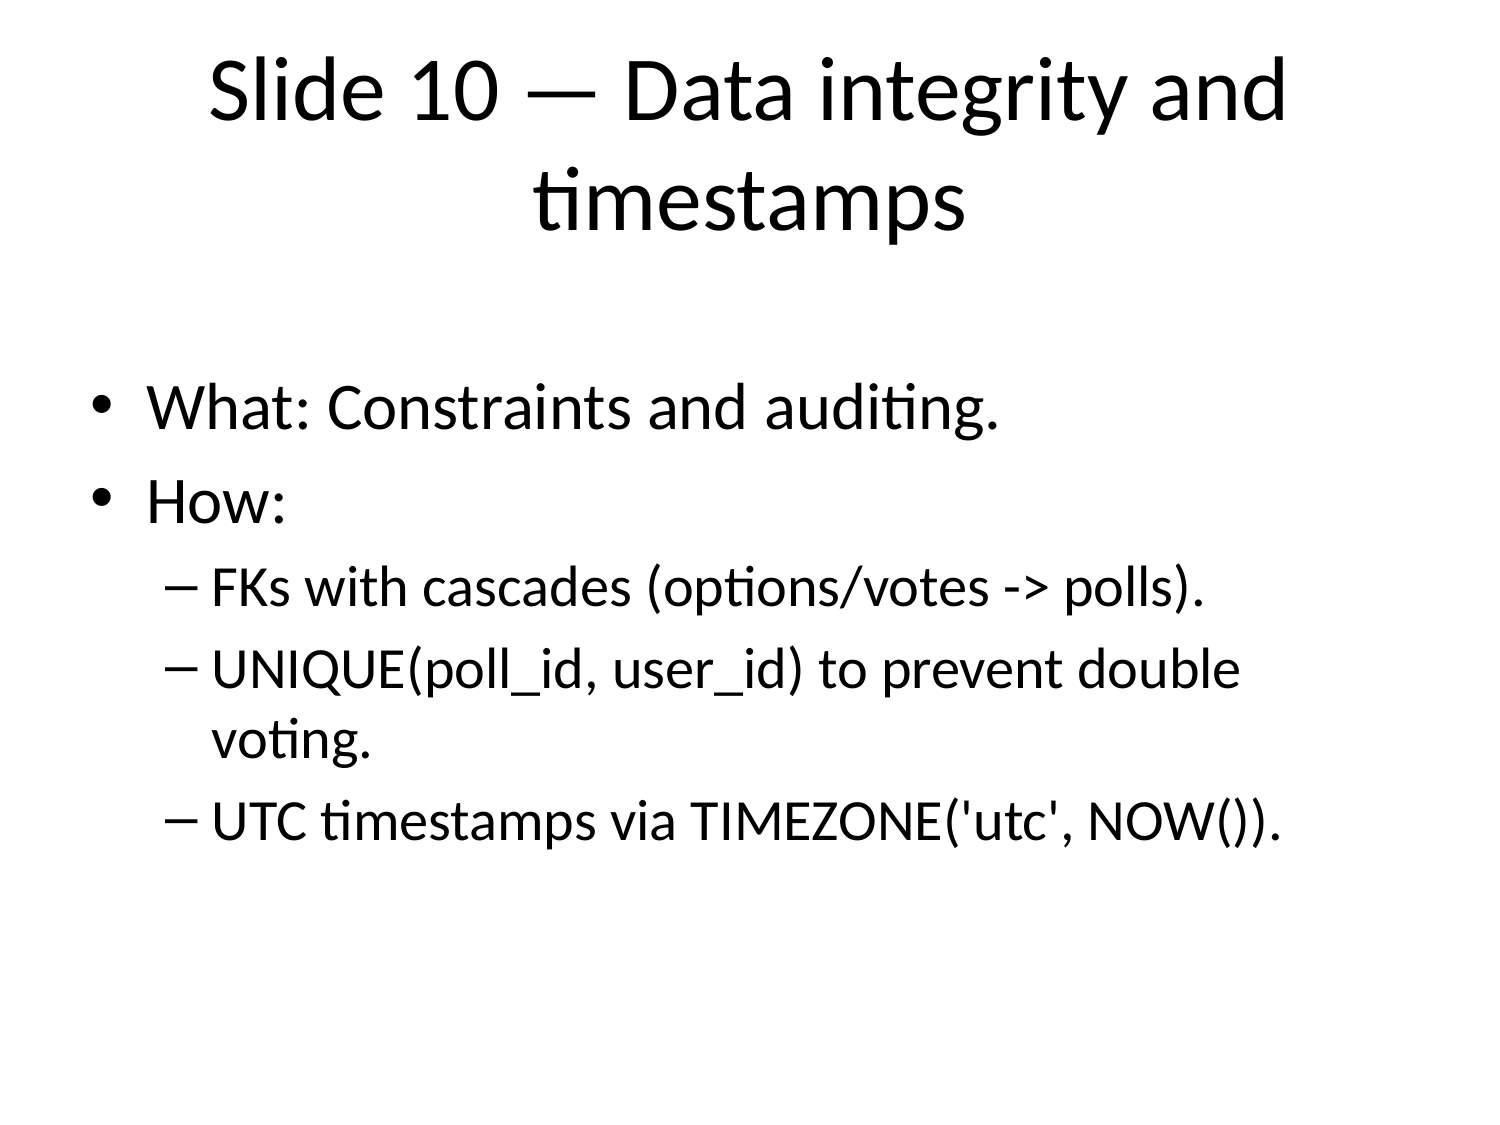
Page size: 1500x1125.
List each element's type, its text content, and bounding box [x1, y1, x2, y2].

title Slide 10 — Data integrity and timestamps [75, 45, 1425, 233]
list What: Constraints and auditing. How: FKs with cascades (options/votes -> polls). UNIQUE(poll_id, user_id) to prevent double voting. UTC timestamps via TIMEZONE('utc', NOW()). [75, 262, 1425, 1005]
